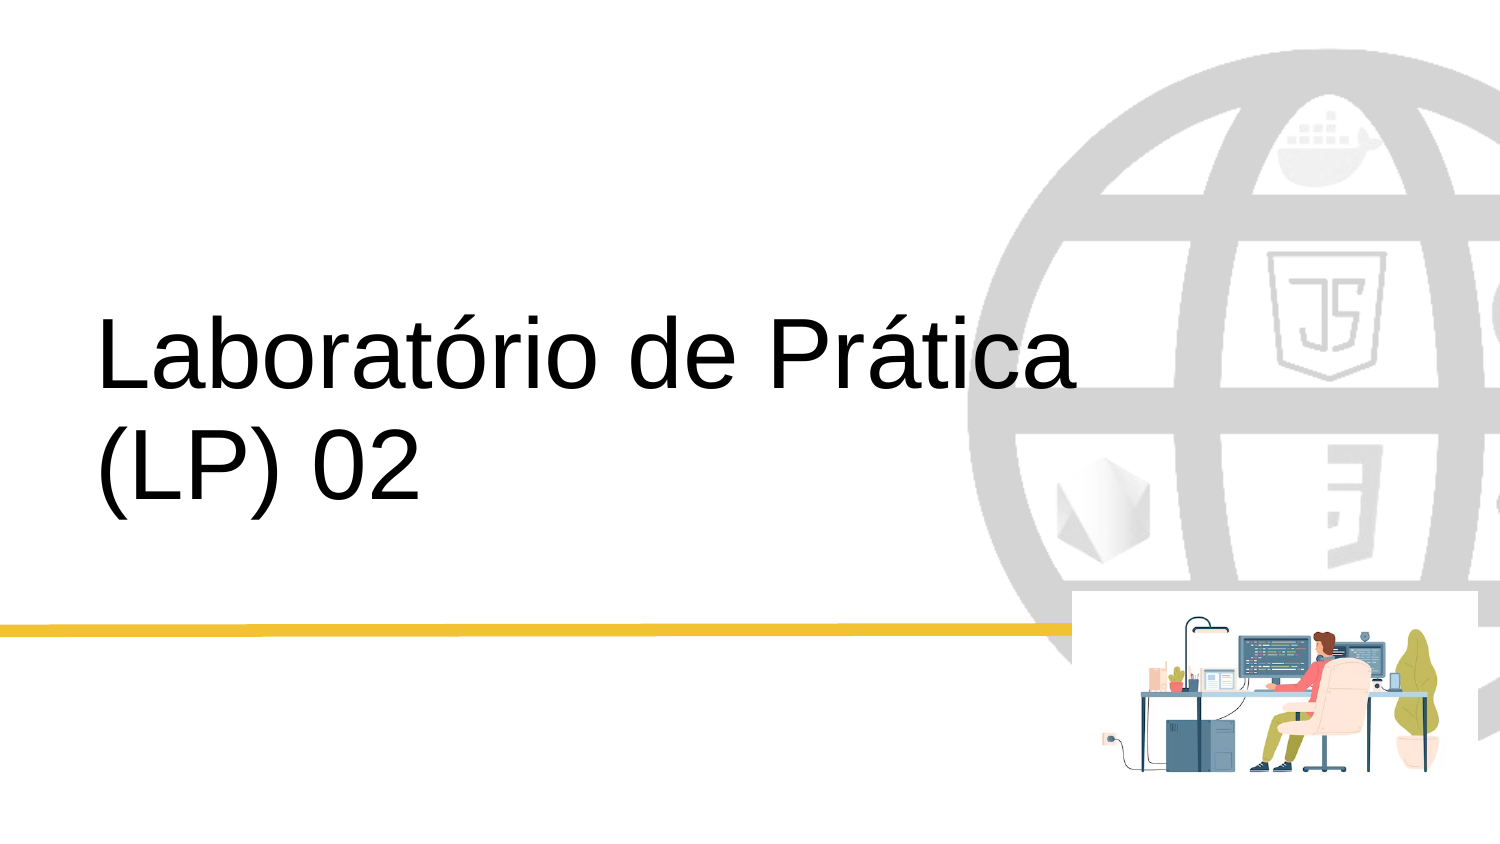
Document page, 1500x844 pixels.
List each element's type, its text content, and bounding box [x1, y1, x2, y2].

title Laboratório de Prática (LP) 02 [80, 73, 1125, 745]
picture [1072, 591, 1478, 799]
